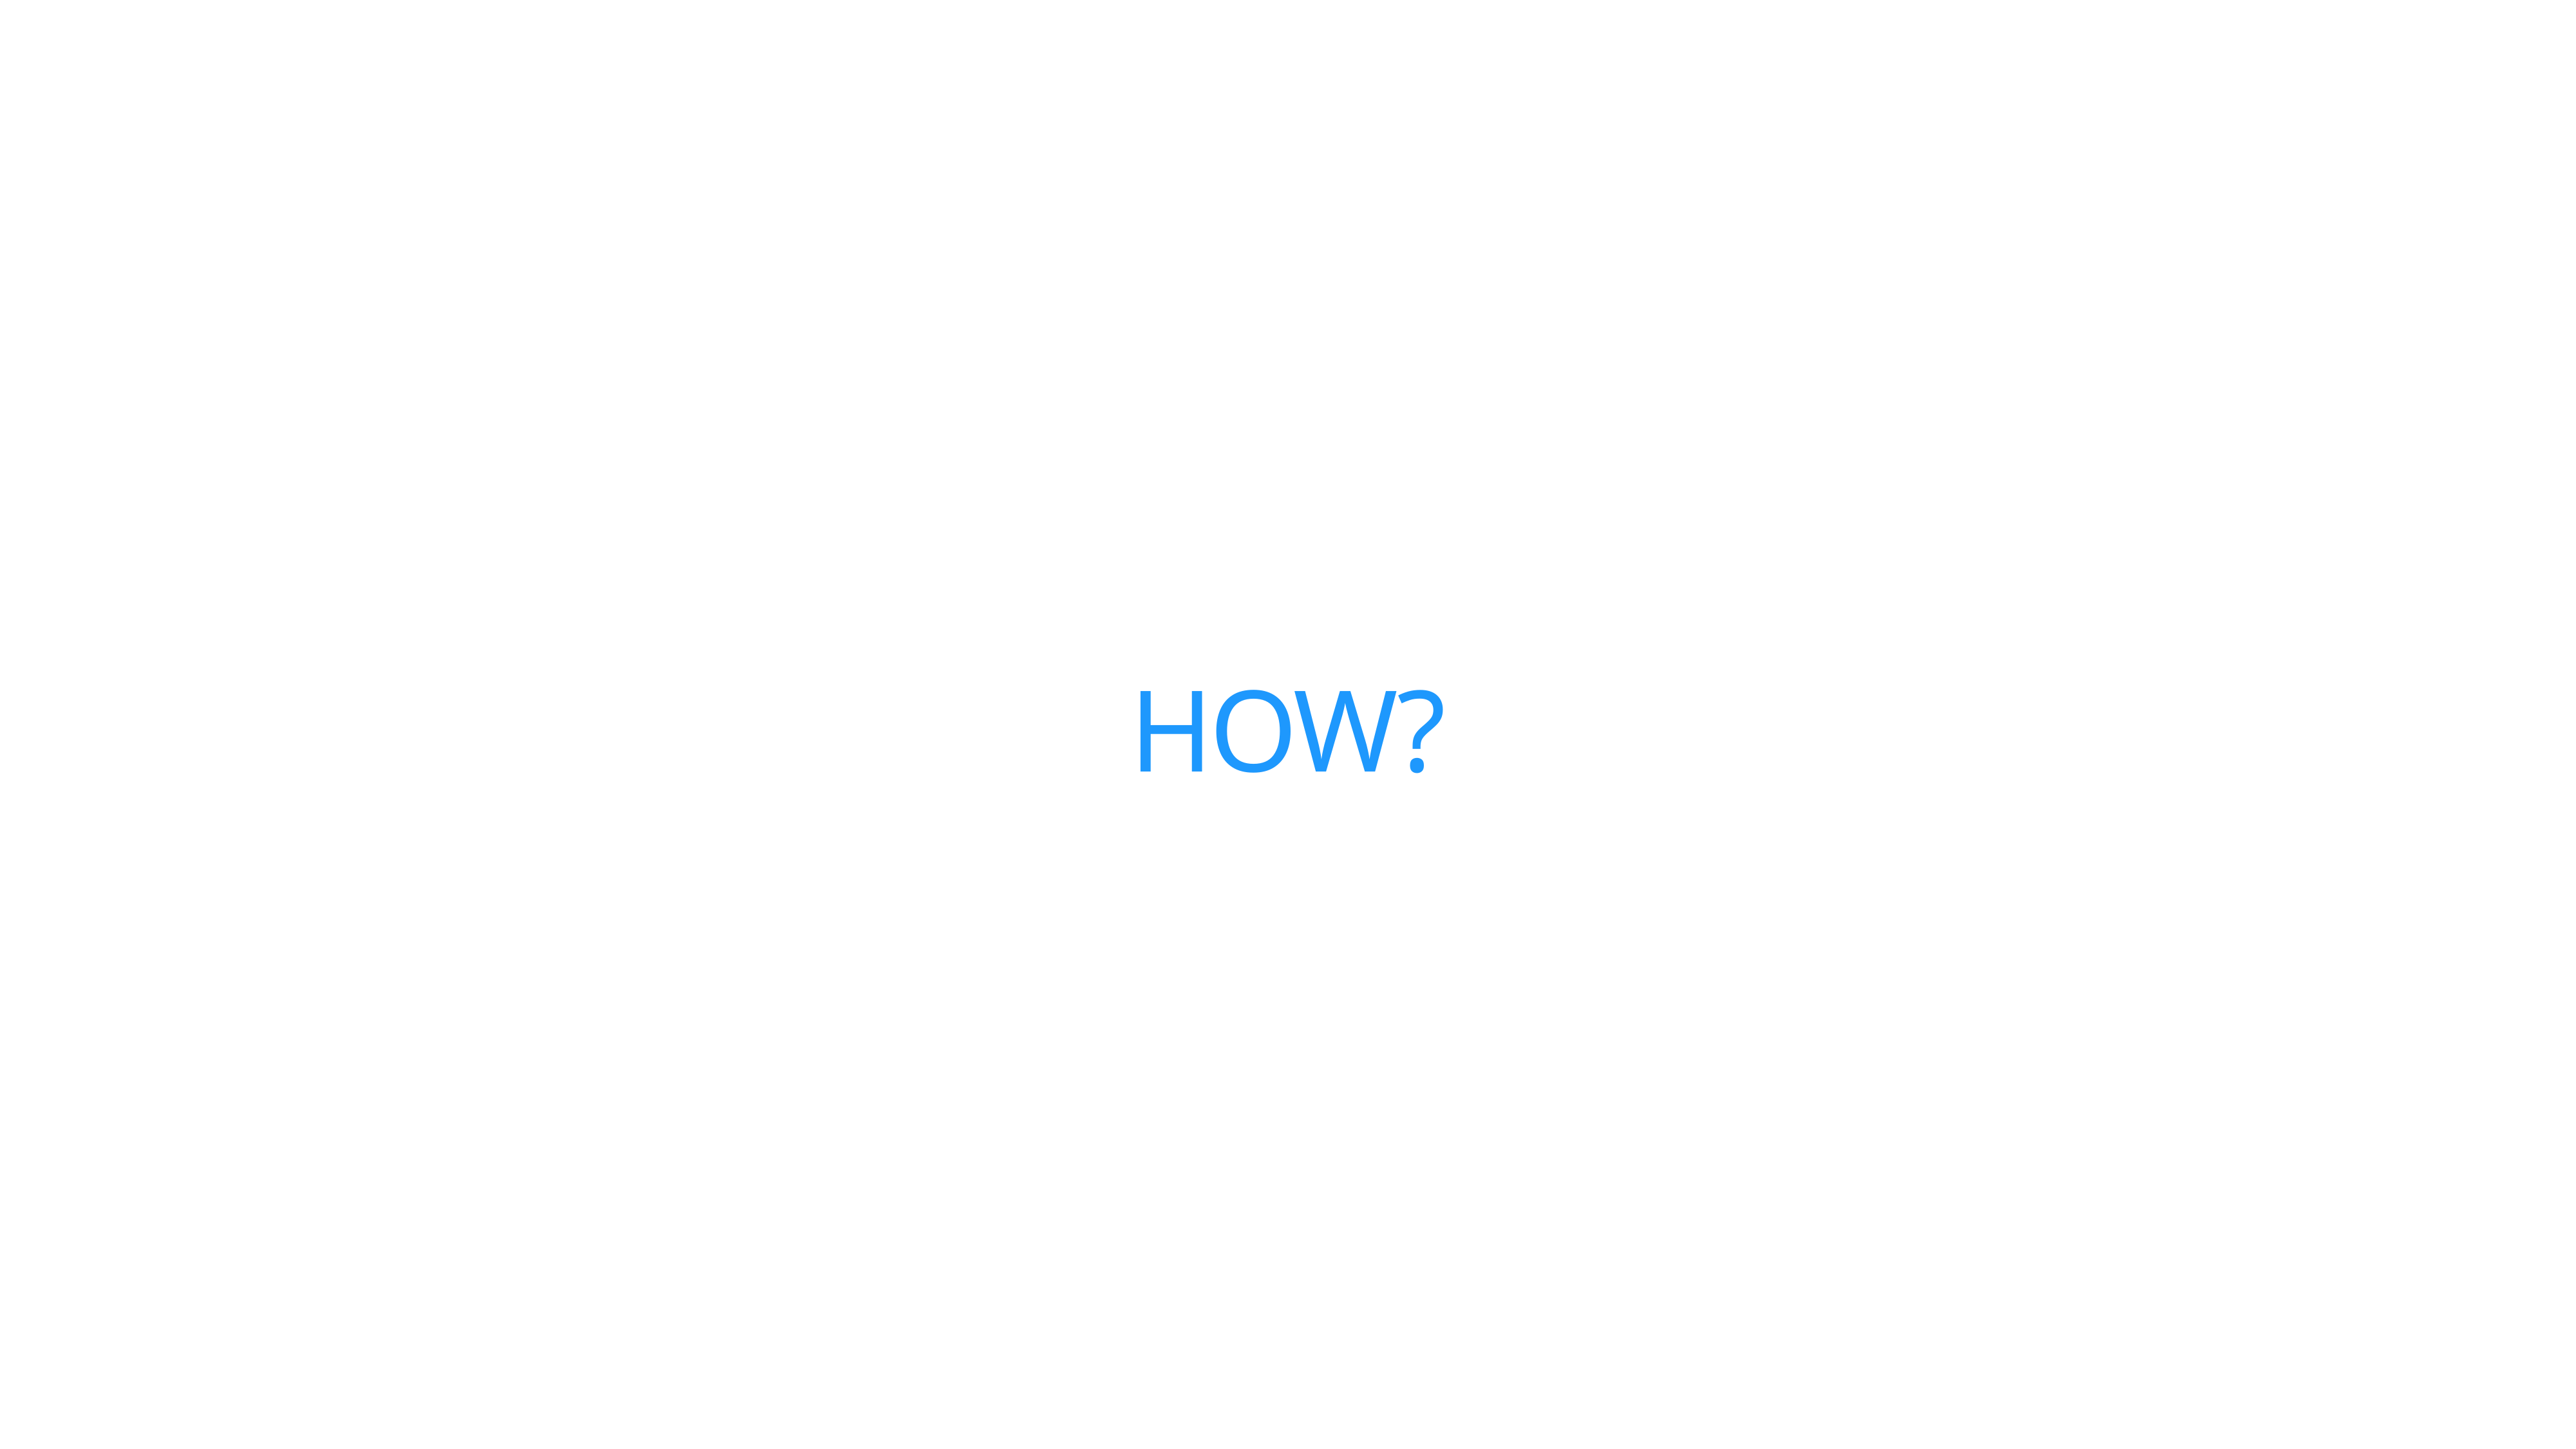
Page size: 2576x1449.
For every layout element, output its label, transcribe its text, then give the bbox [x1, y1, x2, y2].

list HOW? [133, 520, 2443, 934]
